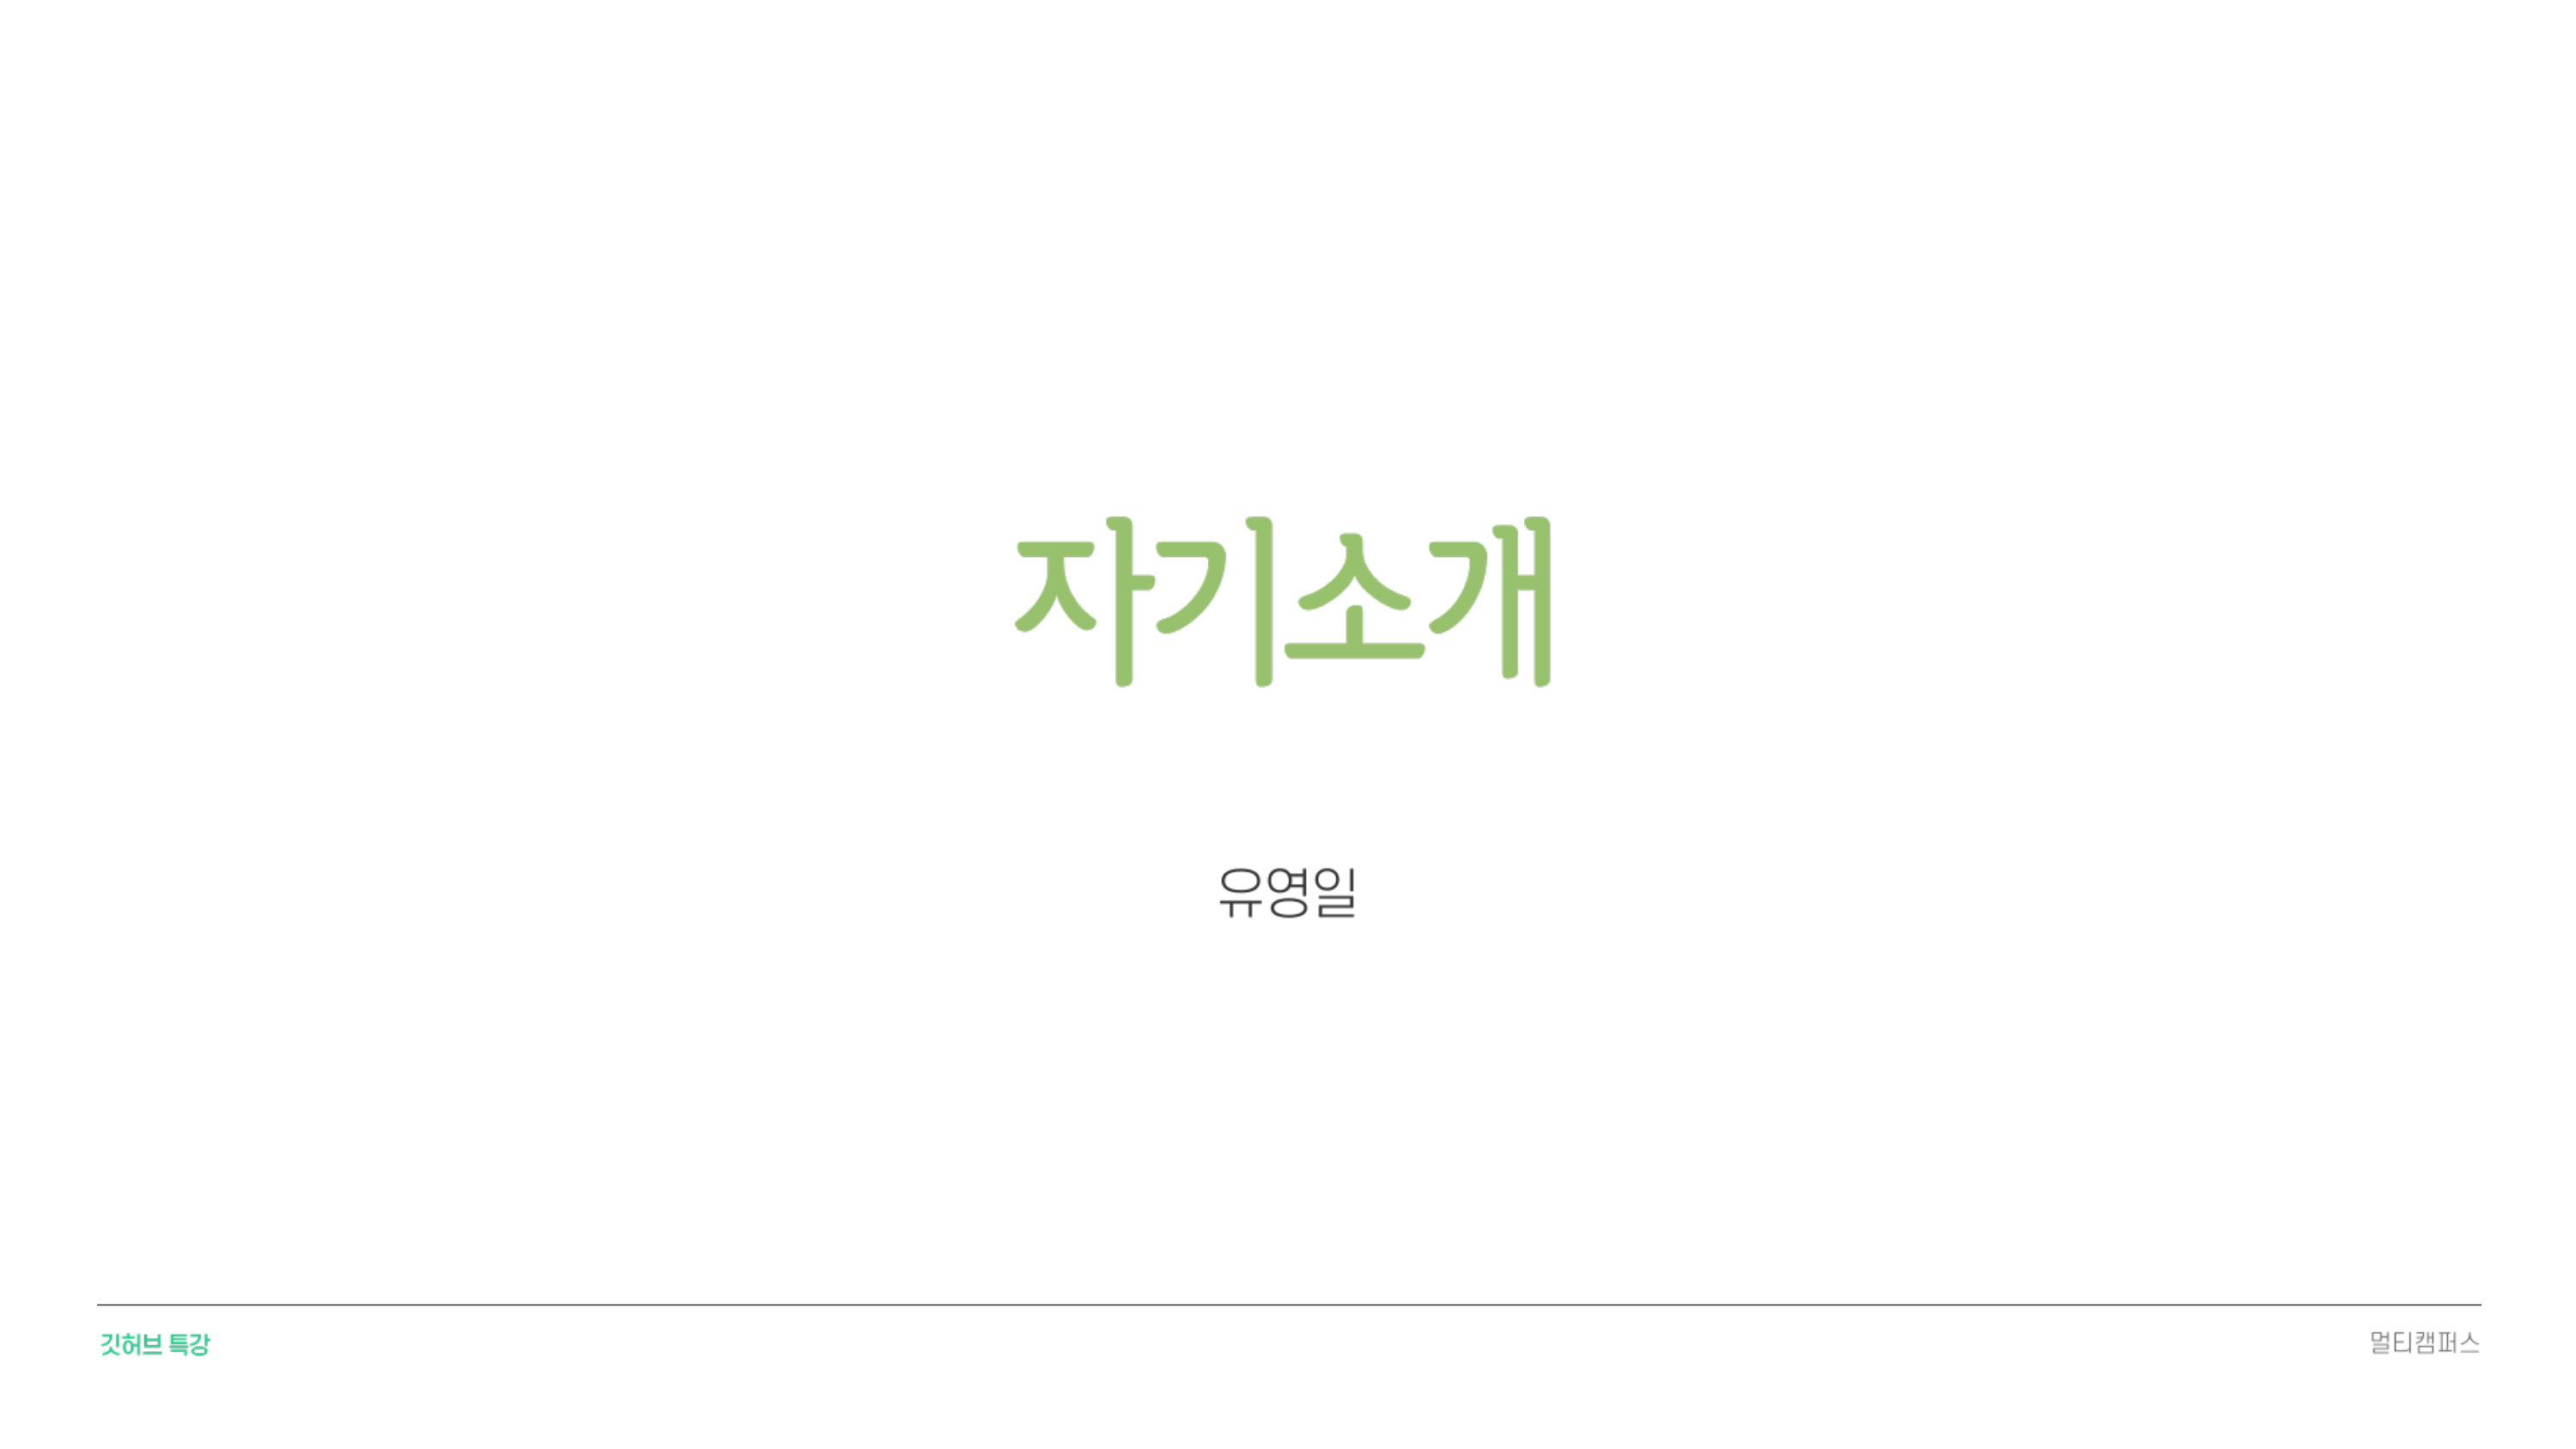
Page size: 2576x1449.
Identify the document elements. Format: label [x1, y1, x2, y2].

picture [96, 1325, 221, 1373]
picture [2119, 1323, 2493, 1364]
text_box [96, 1303, 2482, 1308]
picture [614, 457, 1629, 767]
picture [632, 848, 1379, 943]
